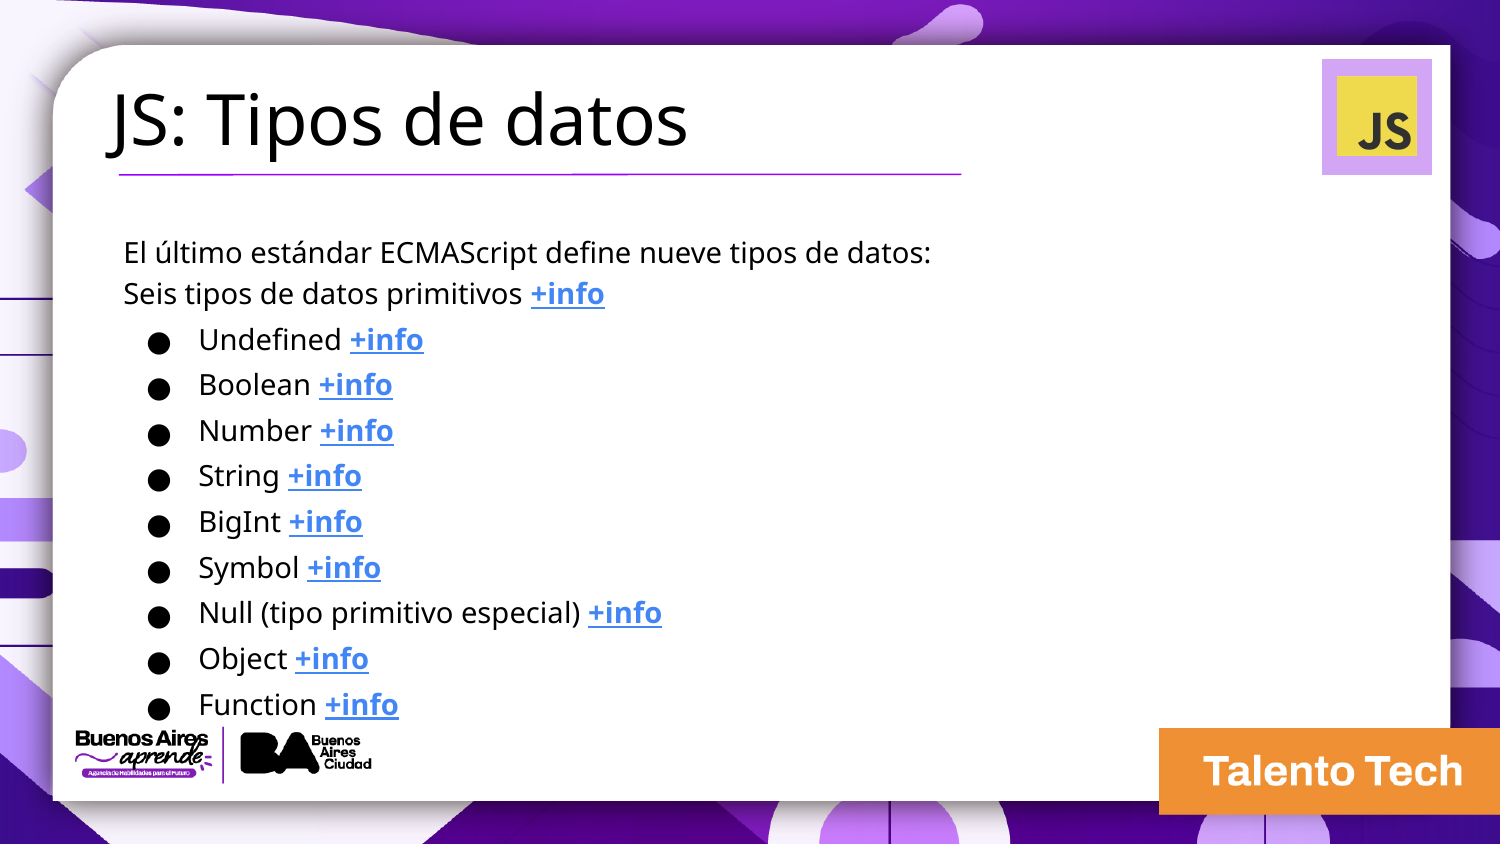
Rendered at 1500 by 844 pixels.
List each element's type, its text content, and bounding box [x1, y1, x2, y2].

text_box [1321, 56, 1433, 176]
text_box El último estándar ECMAScript define nueve tipos de datos: Seis tipos de datos primitivos +info Undefined +info Boolean +info Number +info String +info BigInt +info Symbol +info Null (tipo primitivo especial) +info Object +info Function +info [108, 214, 1467, 759]
picture [0, 0, 1500, 844]
text_box JS: Tipos de datos [96, 21, 1214, 175]
